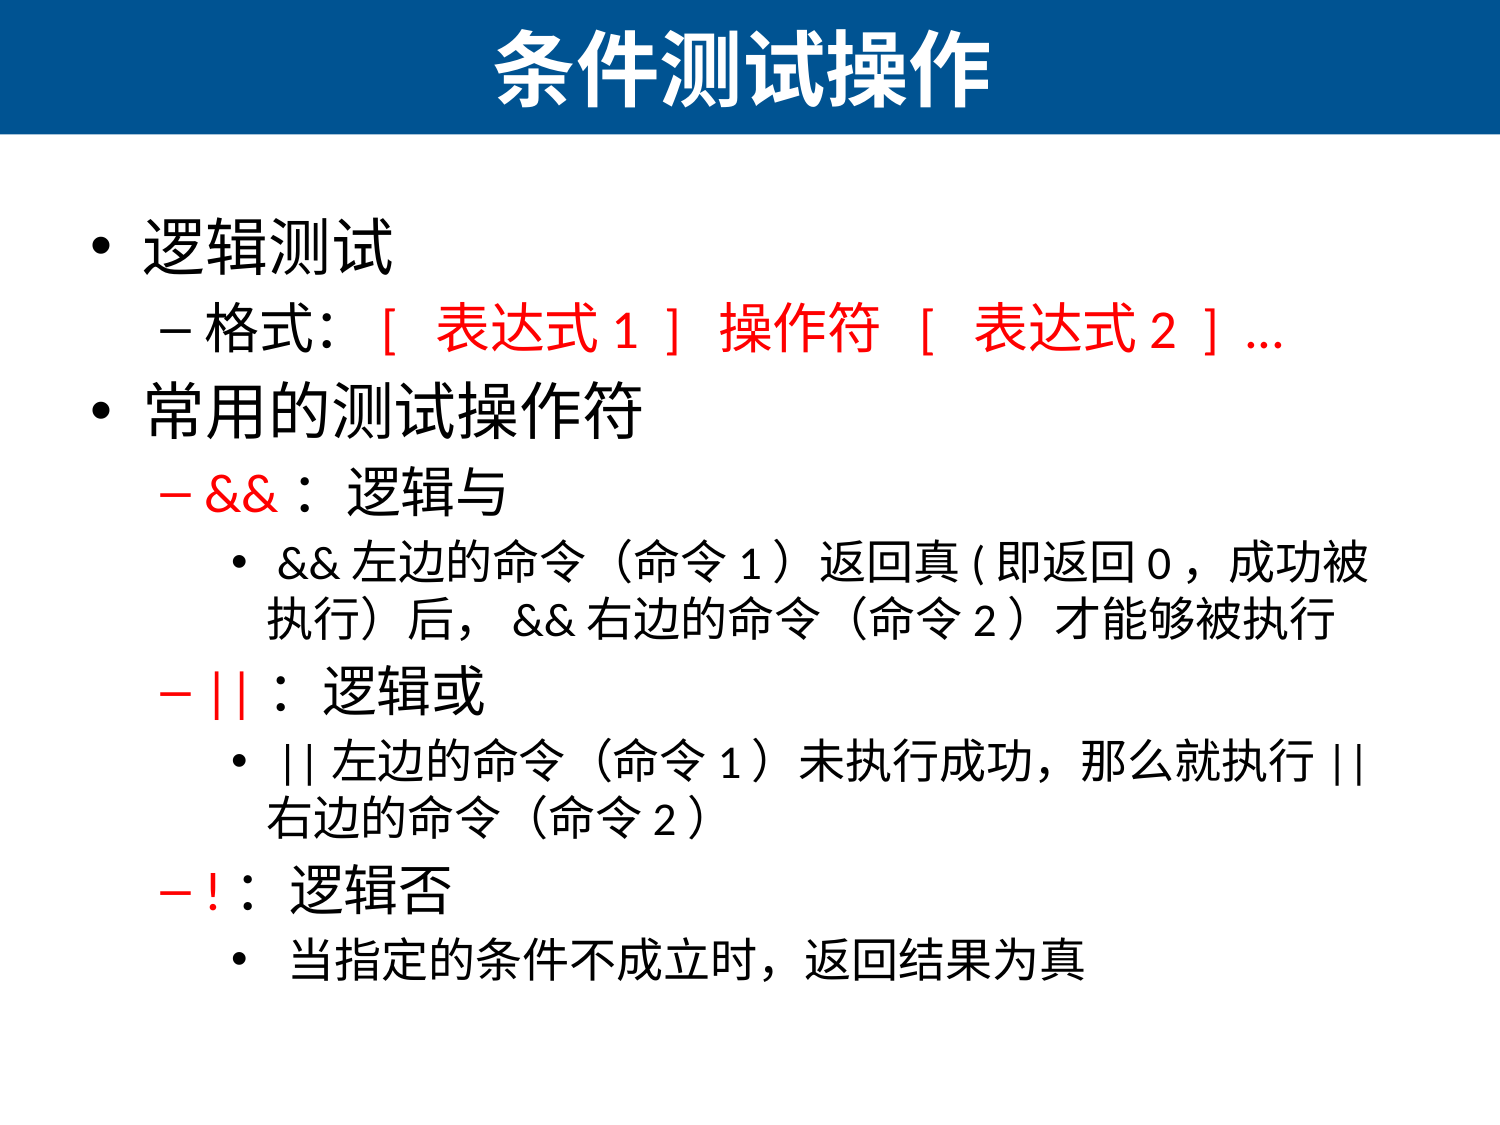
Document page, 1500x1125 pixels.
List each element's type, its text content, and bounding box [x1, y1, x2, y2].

title 条件测试操作 [2, 0, 1483, 135]
list 逻辑测试 格式：[ 表达式1 ] 操作符 [ 表达式2 ] ... 常用的测试操作符 &&：逻辑与 &&左边的命令（命令1）返回真(即返回0，成功被执行）后，&&右边的命令（命令2）才能够被执行 ||：逻辑或 ||左边的命令（命令1）未执行成功，那么就执行||右边的命令（命令2） !：逻辑否 当指定的条件不成立时，返回结果为真 [75, 200, 1425, 1010]
